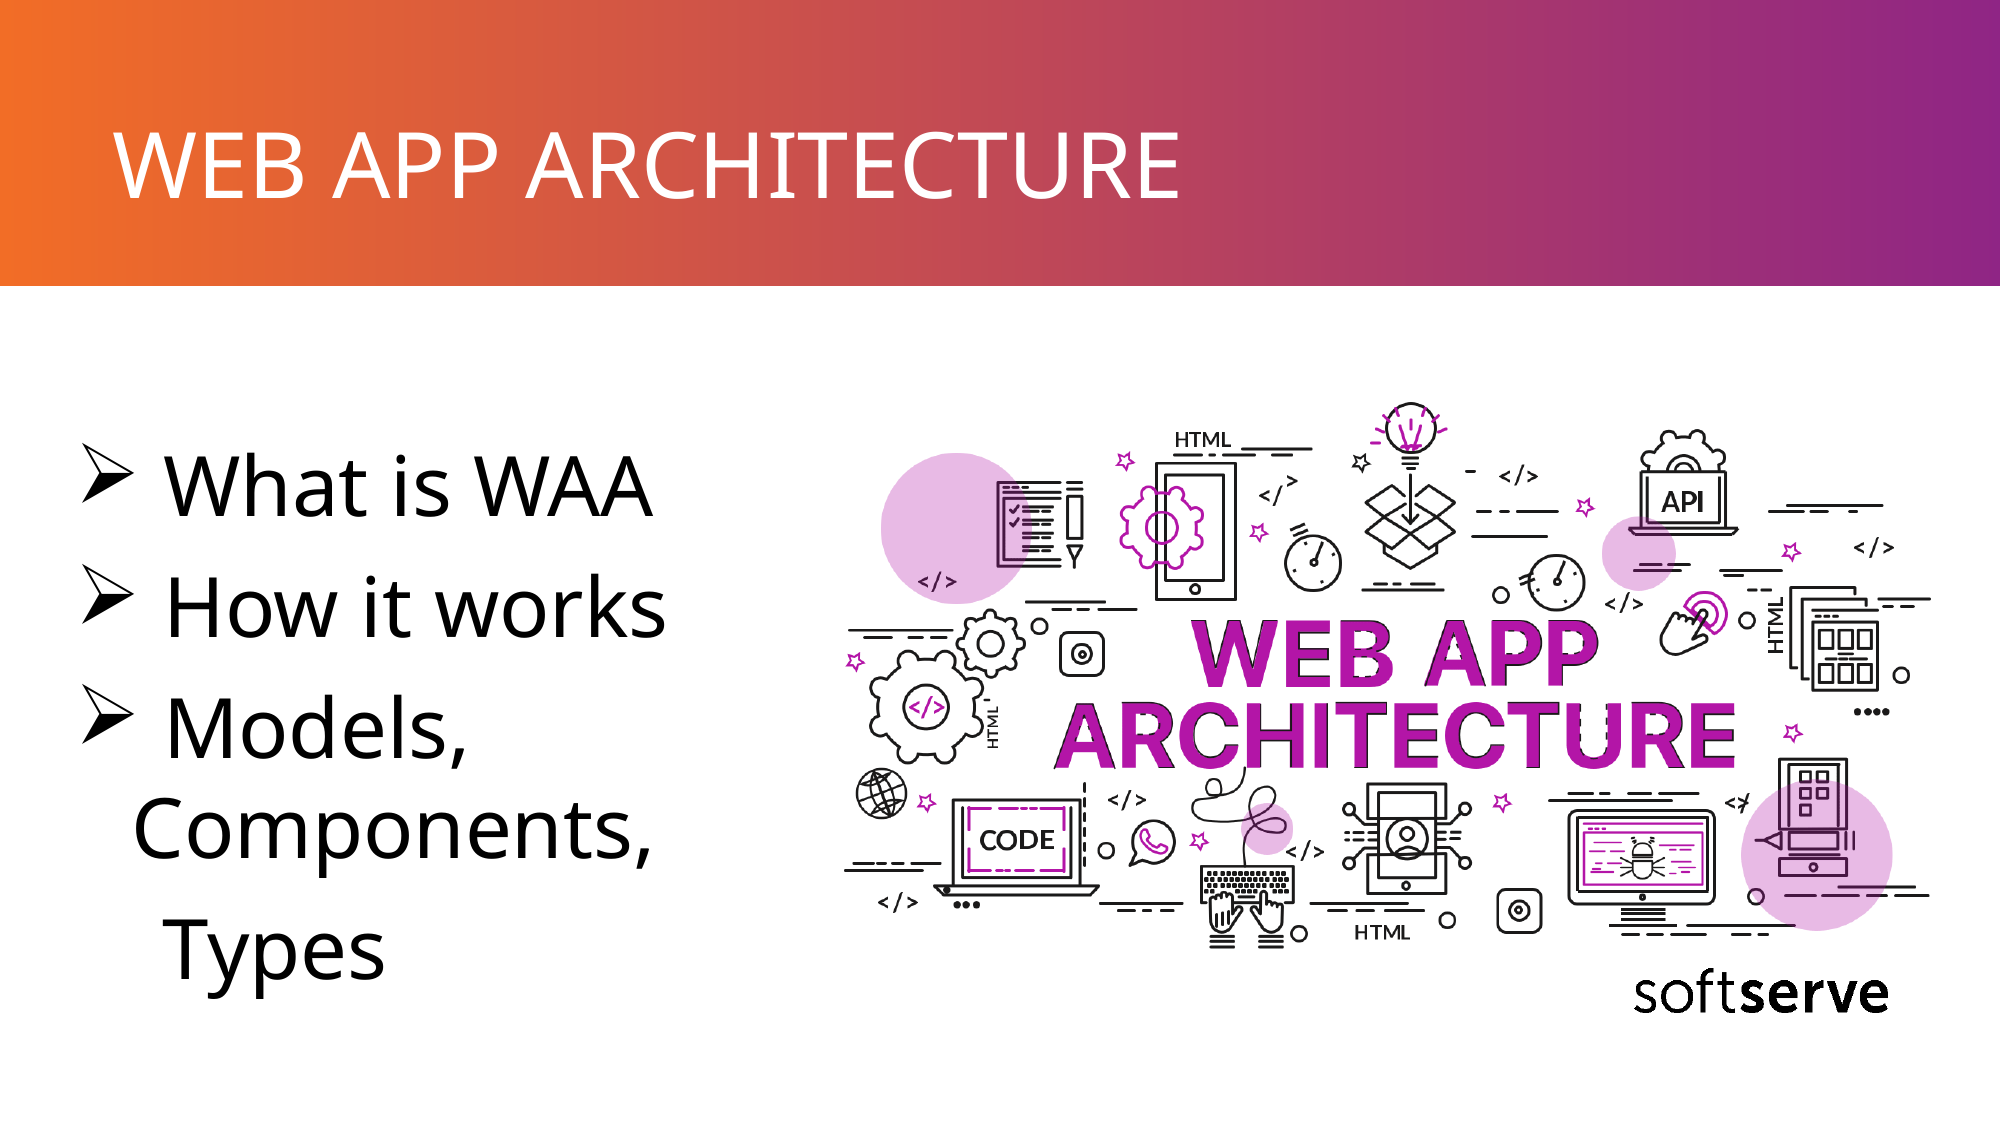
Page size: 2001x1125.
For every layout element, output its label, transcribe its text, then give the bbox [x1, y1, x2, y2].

picture [830, 393, 1944, 963]
title WEB APP ARCHITECTURE [112, 112, 1888, 225]
picture [1634, 968, 1888, 1013]
list What is WAA How it works Models, Components, Types [75, 426, 976, 989]
